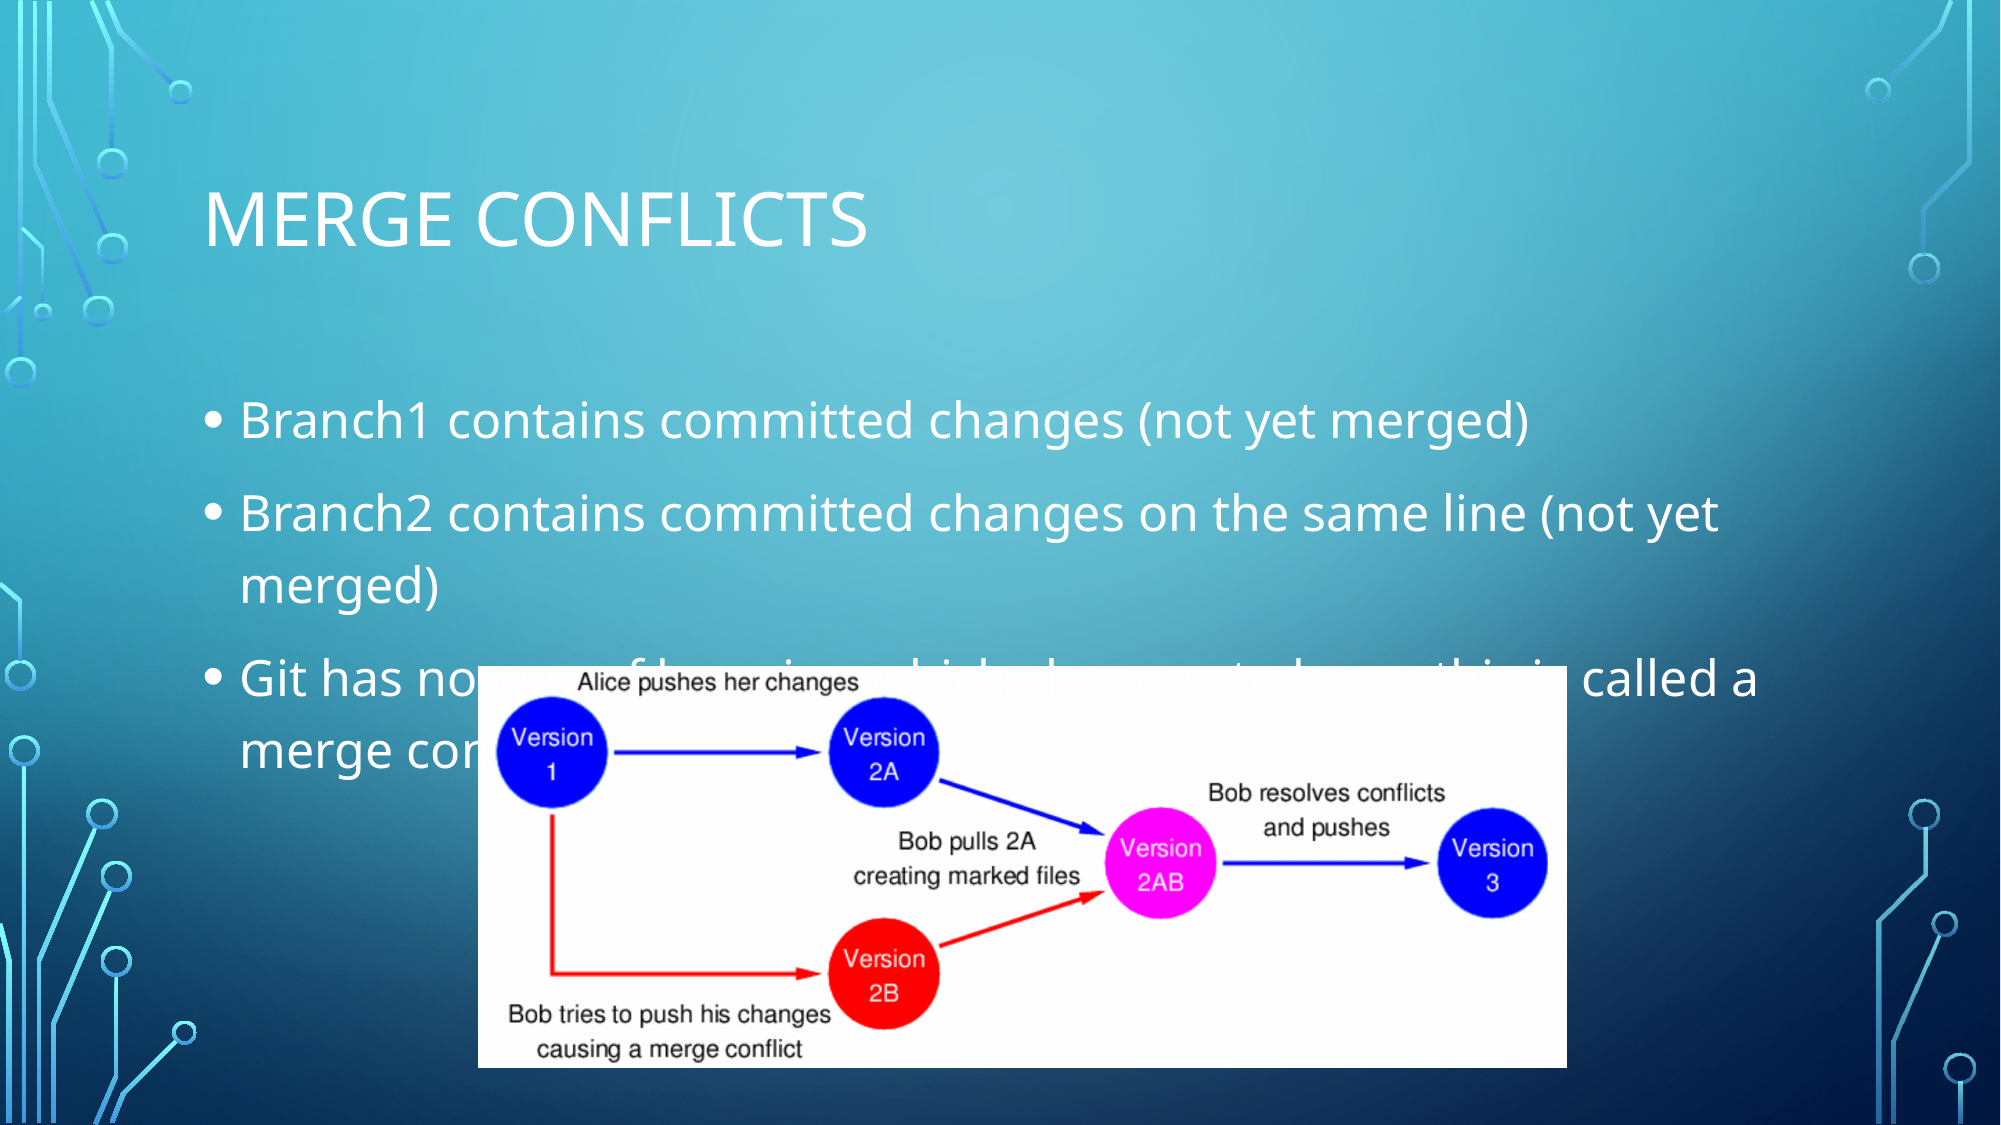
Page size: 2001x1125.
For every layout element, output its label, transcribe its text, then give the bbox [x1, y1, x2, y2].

picture [477, 666, 1568, 1069]
title Merge conflicts [187, 101, 1813, 344]
list Branch1 contains committed changes (not yet merged) Branch2 contains committed changes on the same line (not yet merged) Git has no way of knowing which changes to keep, this is called a merge conflict. [187, 369, 1813, 950]
